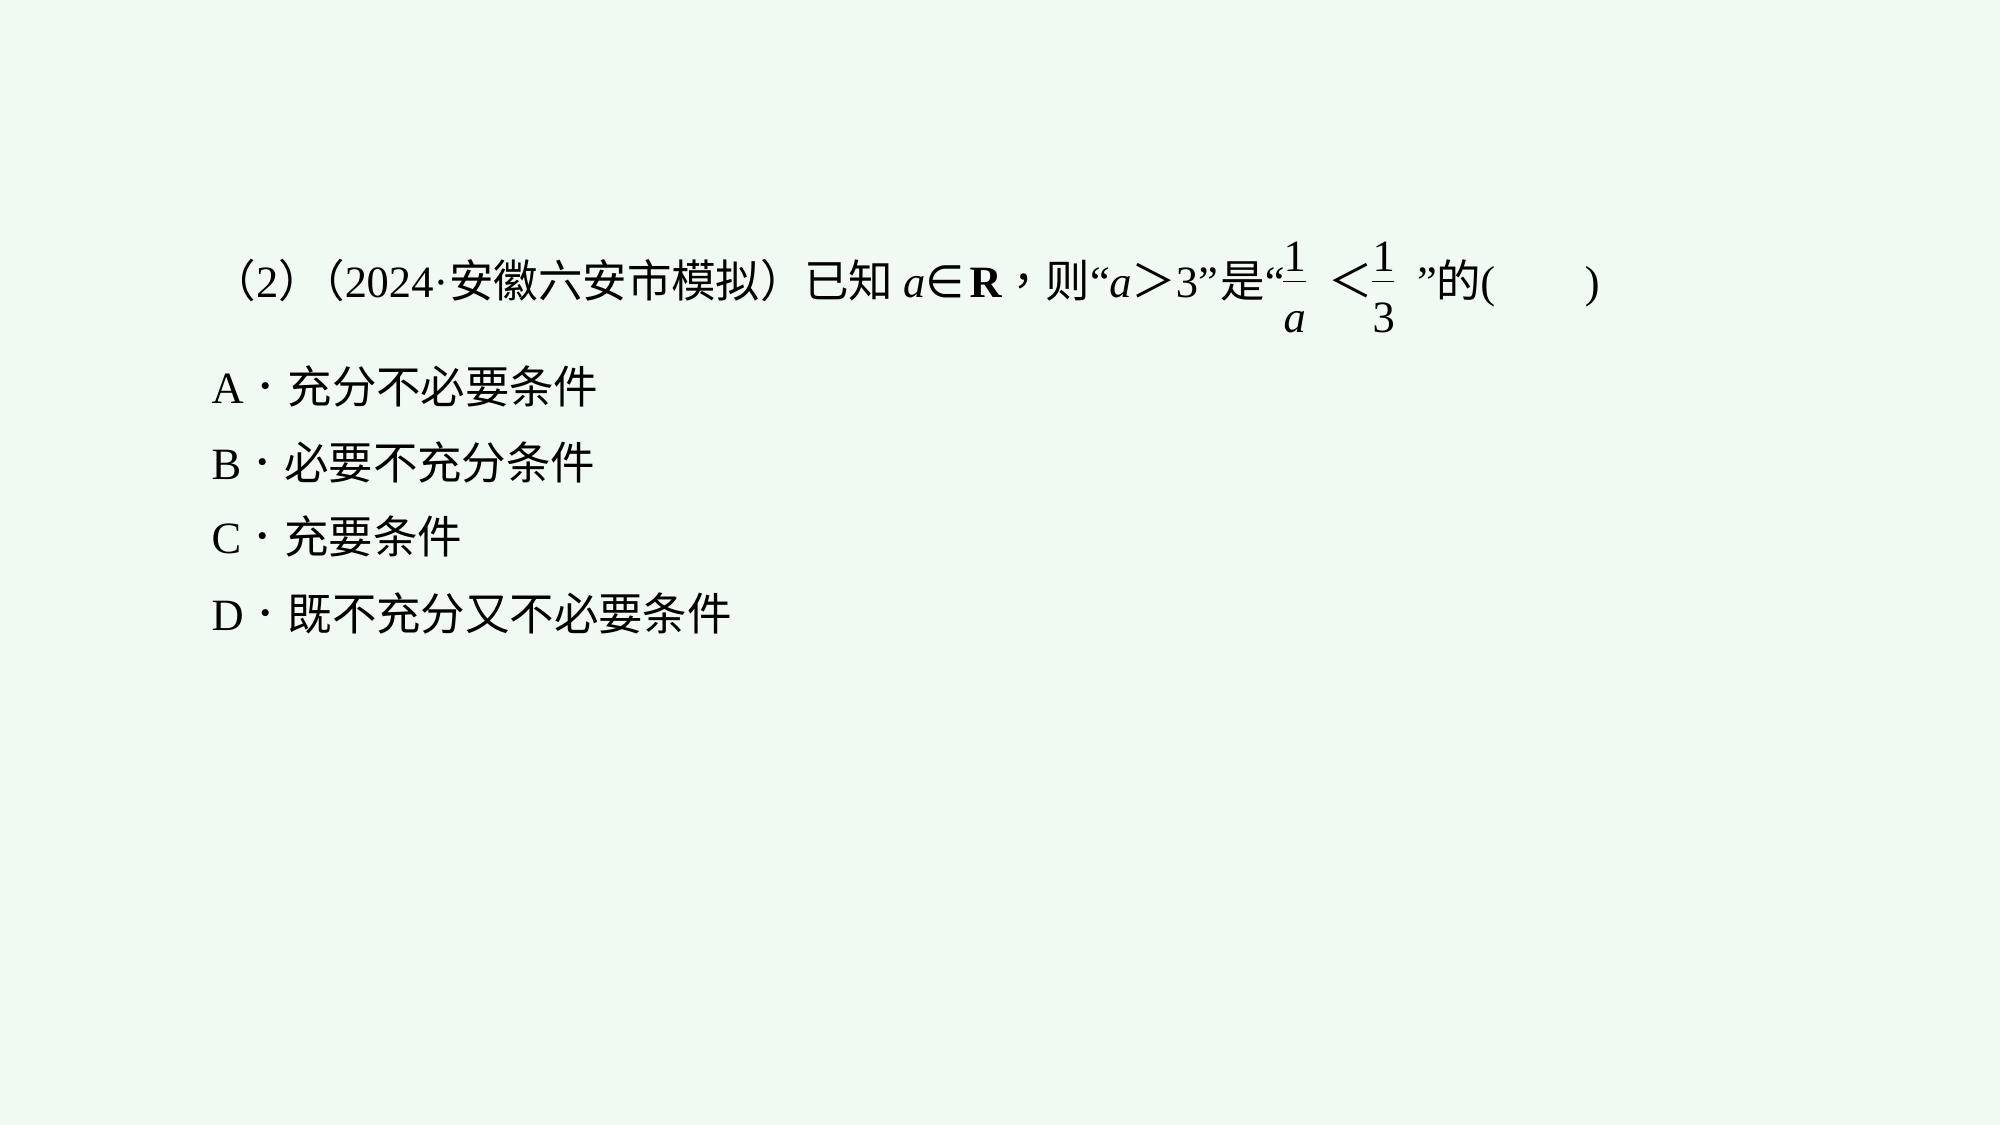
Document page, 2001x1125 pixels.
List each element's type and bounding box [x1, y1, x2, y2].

text_box [122, 230, 1881, 730]
